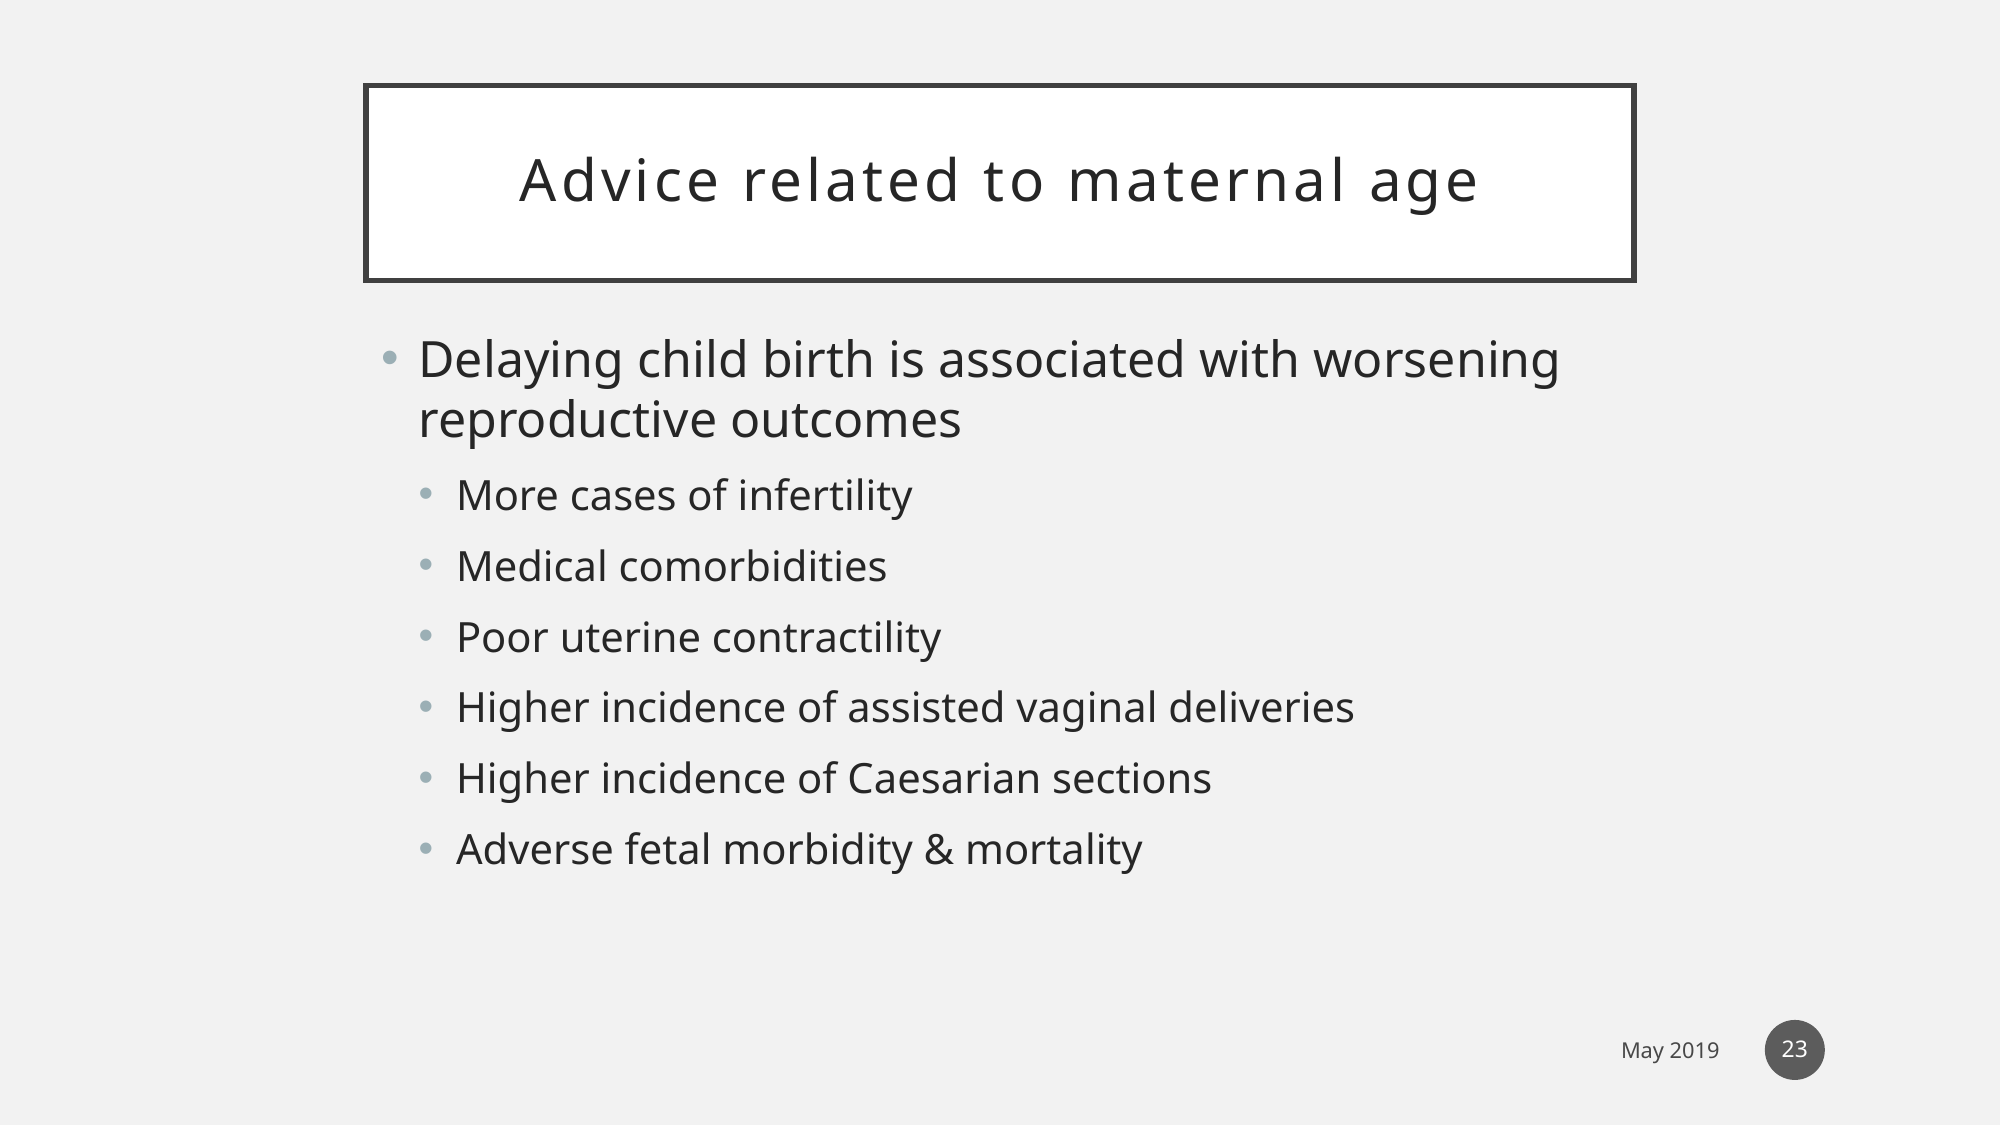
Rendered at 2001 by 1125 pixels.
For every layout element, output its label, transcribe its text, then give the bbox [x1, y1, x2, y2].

slide_number 23 [1764, 1019, 1825, 1080]
list Delaying child birth is associated with worsening reproductive outcomes More cases of infertility Medical comorbidities Poor uterine contractility Higher incidence of assisted vaginal deliveries Higher incidence of Caesarian sections Adverse fetal morbidity & mortality [366, 320, 1634, 1020]
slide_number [1283, 1023, 1735, 1077]
title Advice related to maternal age [363, 83, 1637, 283]
